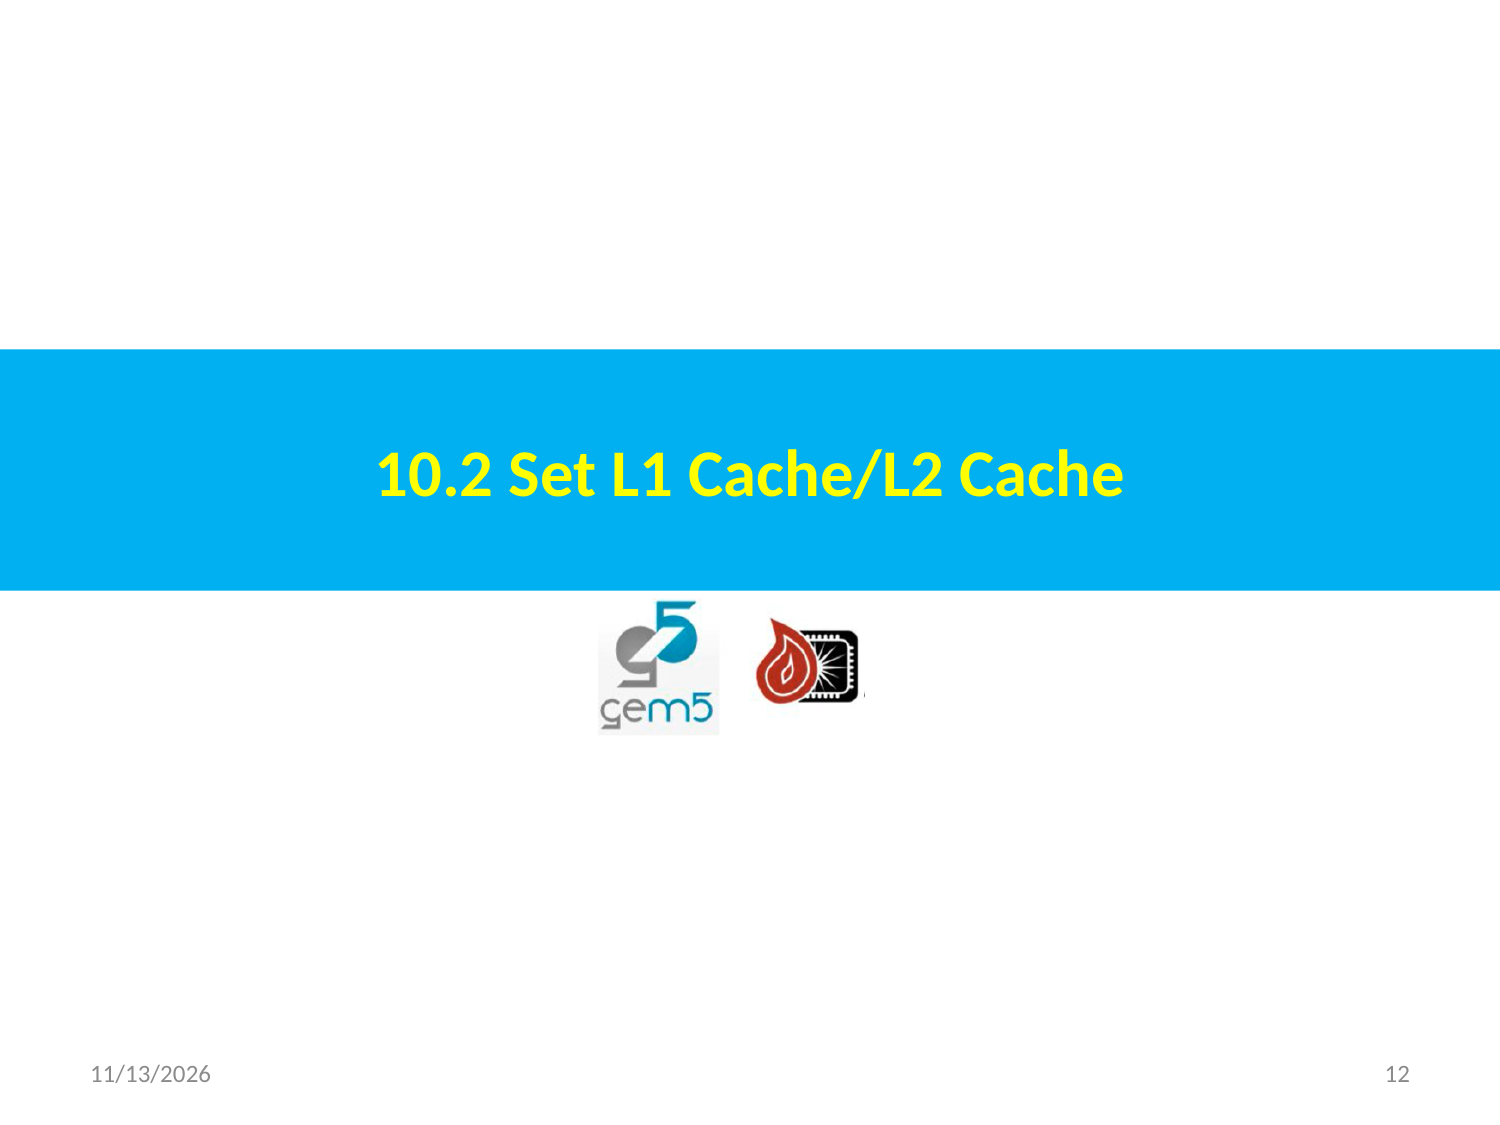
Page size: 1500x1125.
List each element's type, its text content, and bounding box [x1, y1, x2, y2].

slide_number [75, 1042, 425, 1103]
slide_number 12 [1074, 1042, 1425, 1103]
picture [598, 598, 866, 749]
title 10.2 Set L1 Cache/L2 Cache [0, 349, 1500, 591]
